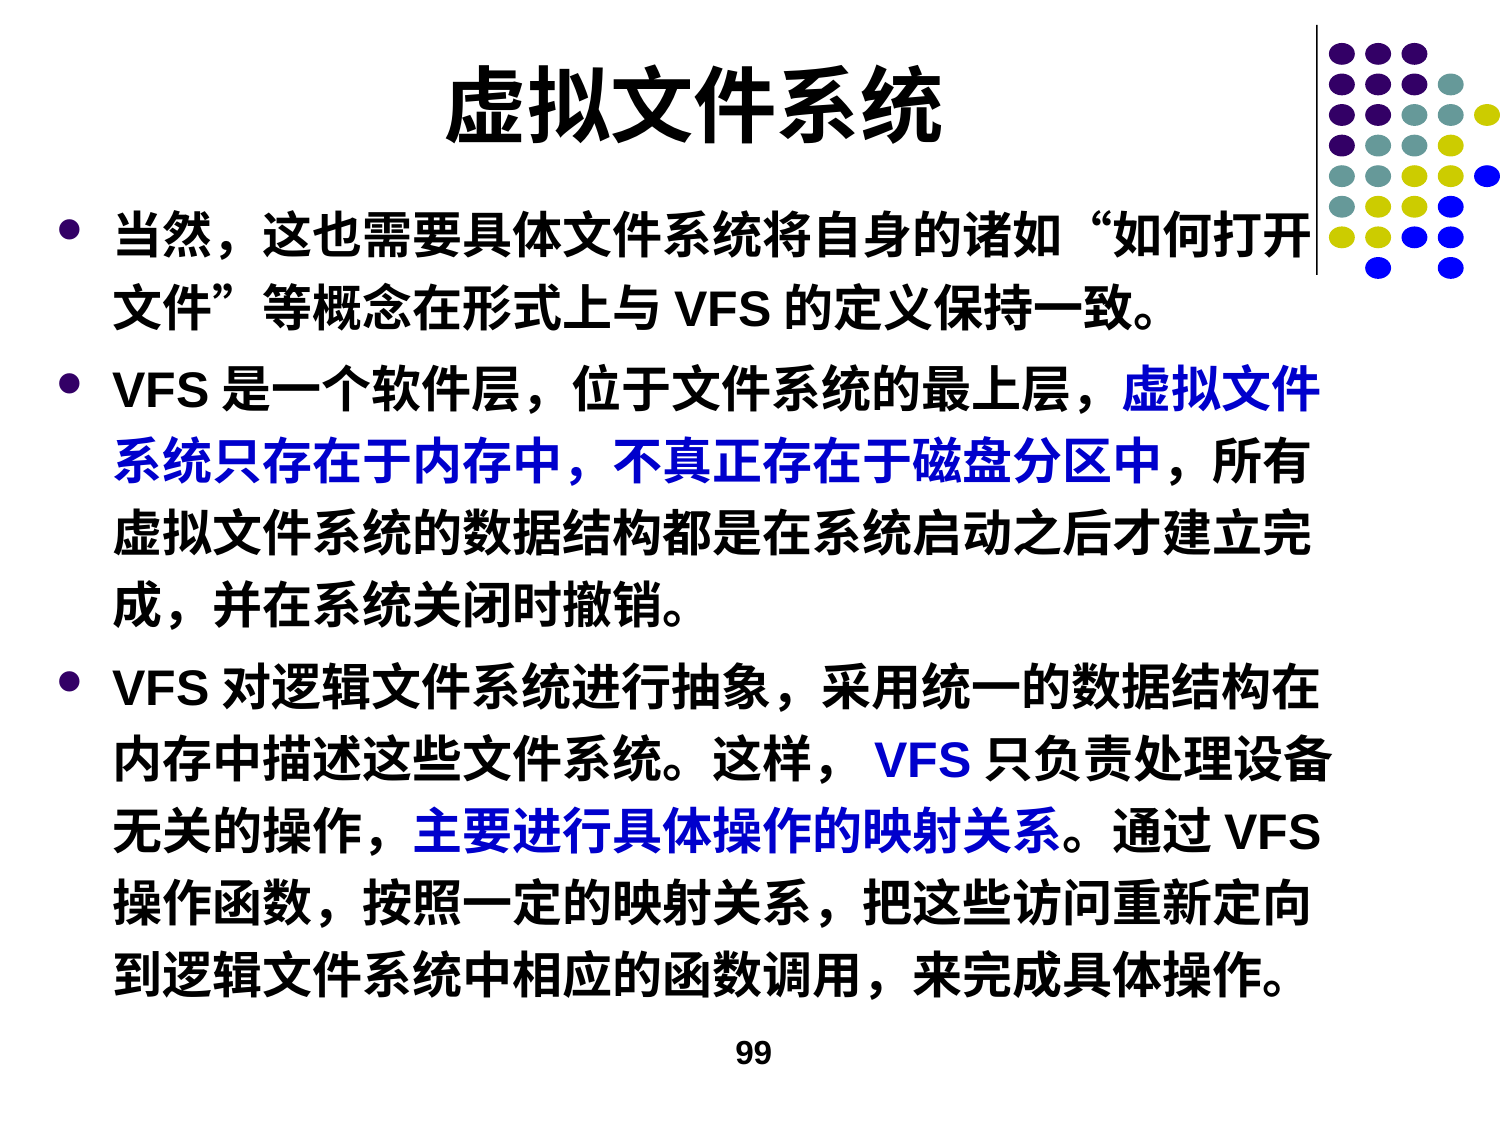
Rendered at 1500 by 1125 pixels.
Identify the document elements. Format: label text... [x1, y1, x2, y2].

slide_number 99 [578, 1023, 930, 1099]
title 虚拟文件系统 [74, 19, 1313, 162]
list 当然，这也需要具体文件系统将自身的诸如“如何打开文件”等概念在形式上与VFS的定义保持一致。 VFS是一个软件层，位于文件系统的最上层，虚拟文件系统只存在于内存中，不真正存在于磁盘分区中，所有虚拟文件系统的数据结构都是在系统启动之后才建立完成，并在系统关闭时撤销。 VFS对逻辑文件系统进行抽象，采用统一的数据结构在内存中描述这些文件系统。这样，VFS只负责处理设备无关的操作，主要进行具体操作的映射关系。通过VFS操作函数，按照一定的映射关系，把这些访问重新定向到逻辑文件系统中相应的函数调用，来完成具体操作。 [41, 184, 1365, 1000]
